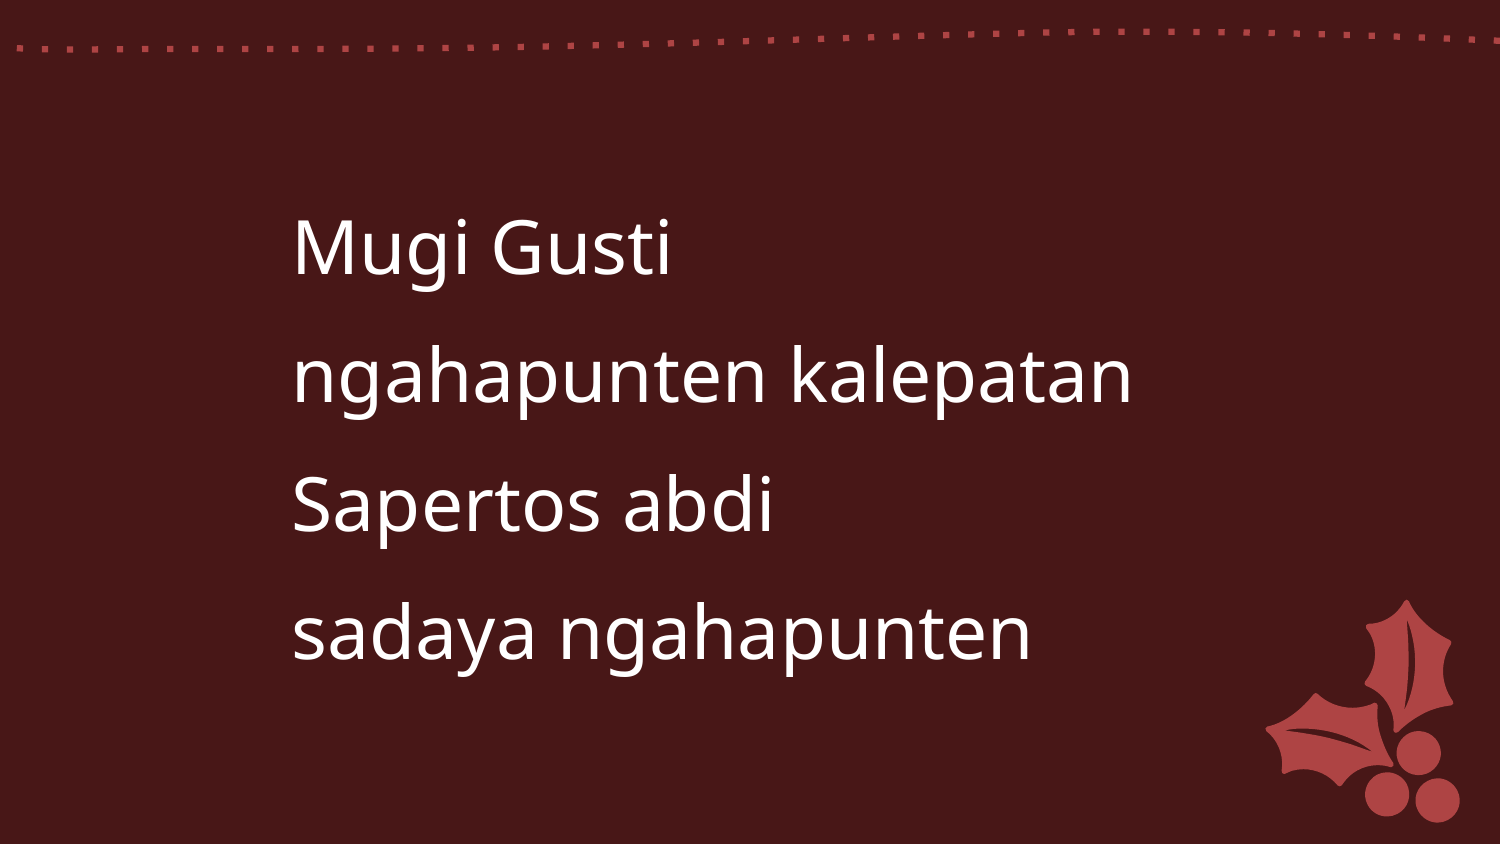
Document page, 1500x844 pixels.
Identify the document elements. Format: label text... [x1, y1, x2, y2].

text_box Mugi Gusti ngahapunten kalepatan Sapertos abdi sadaya ngahapunten [251, 170, 1395, 672]
